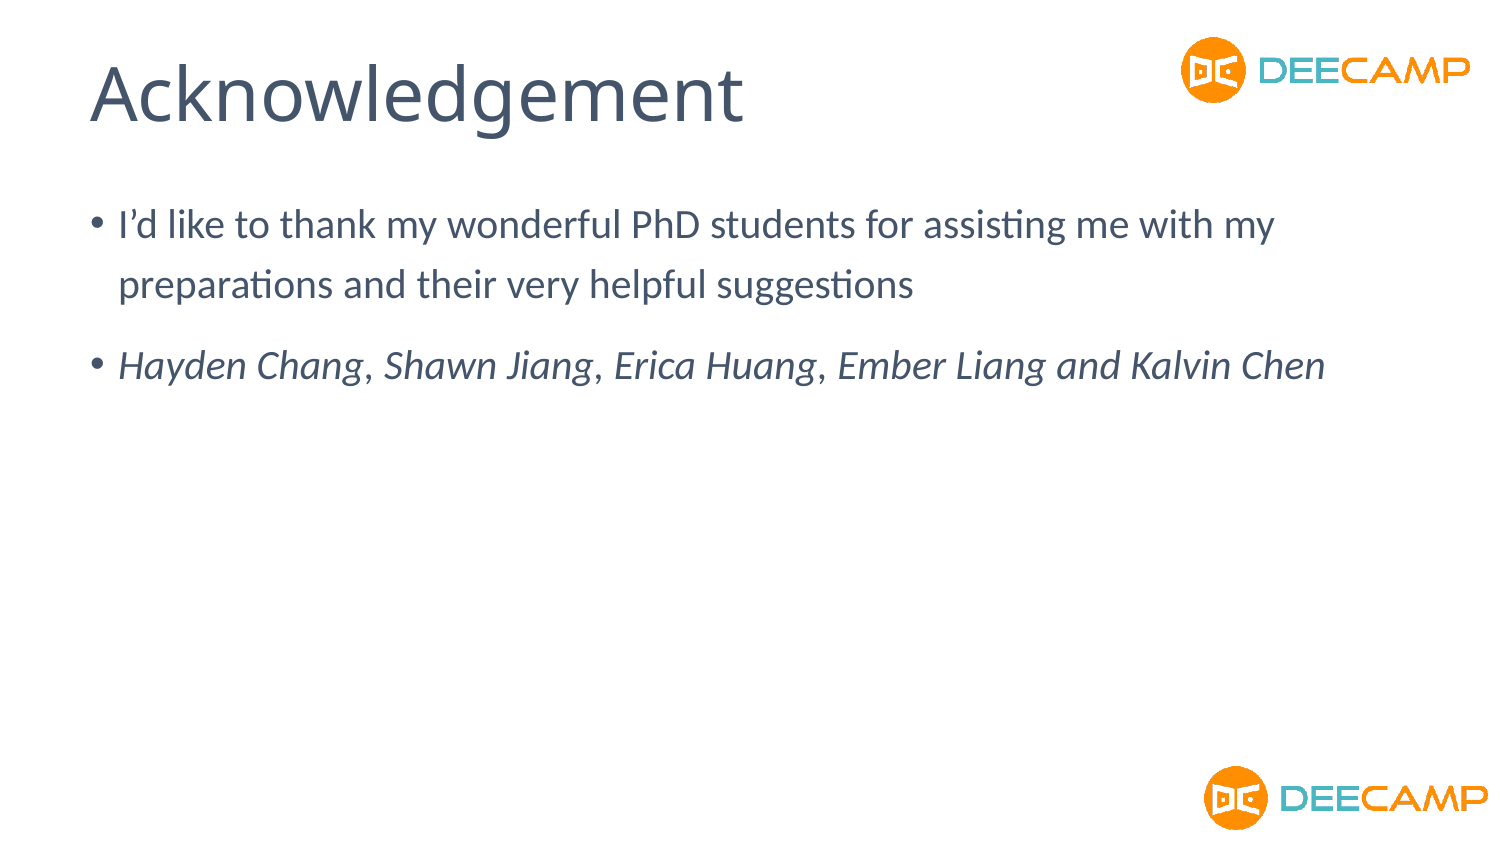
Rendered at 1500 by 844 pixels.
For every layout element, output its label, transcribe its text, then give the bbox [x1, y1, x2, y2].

list I’d like to thank my wonderful PhD students for assisting me with my preparations and their very helpful suggestions Hayden Chang, Shawn Jiang, Erica Huang, Ember Liang and Kalvin Chen [75, 179, 1425, 790]
picture [1204, 766, 1488, 830]
title Acknowledgement [75, 37, 1425, 157]
picture [1425, 37, 1470, 103]
